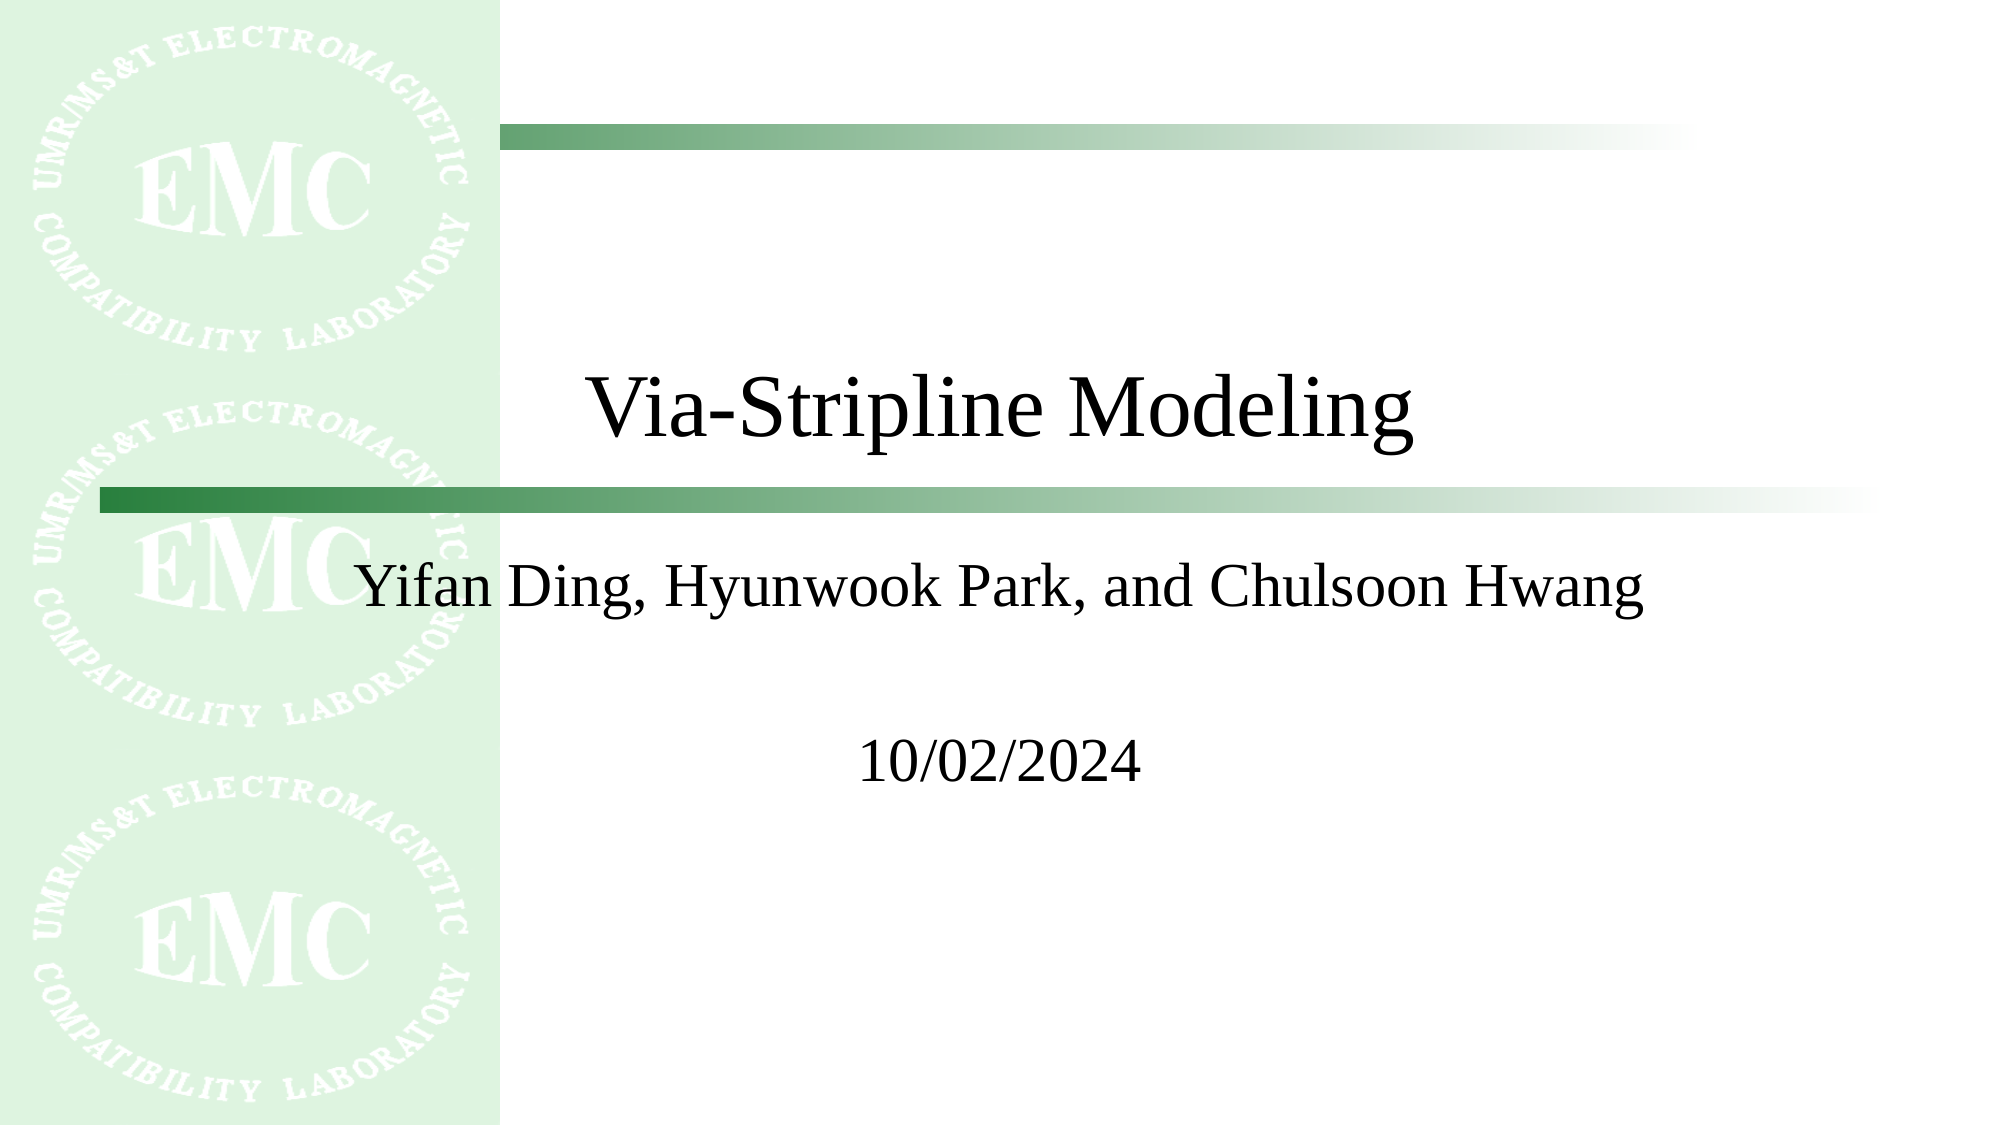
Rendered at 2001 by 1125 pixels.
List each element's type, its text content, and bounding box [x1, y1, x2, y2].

subtitle Yifan Ding, Hyunwook Park, and Chulsoon Hwang 10/02/2024 [299, 536, 1701, 900]
title Via-Stripline Modeling [149, 112, 1851, 462]
